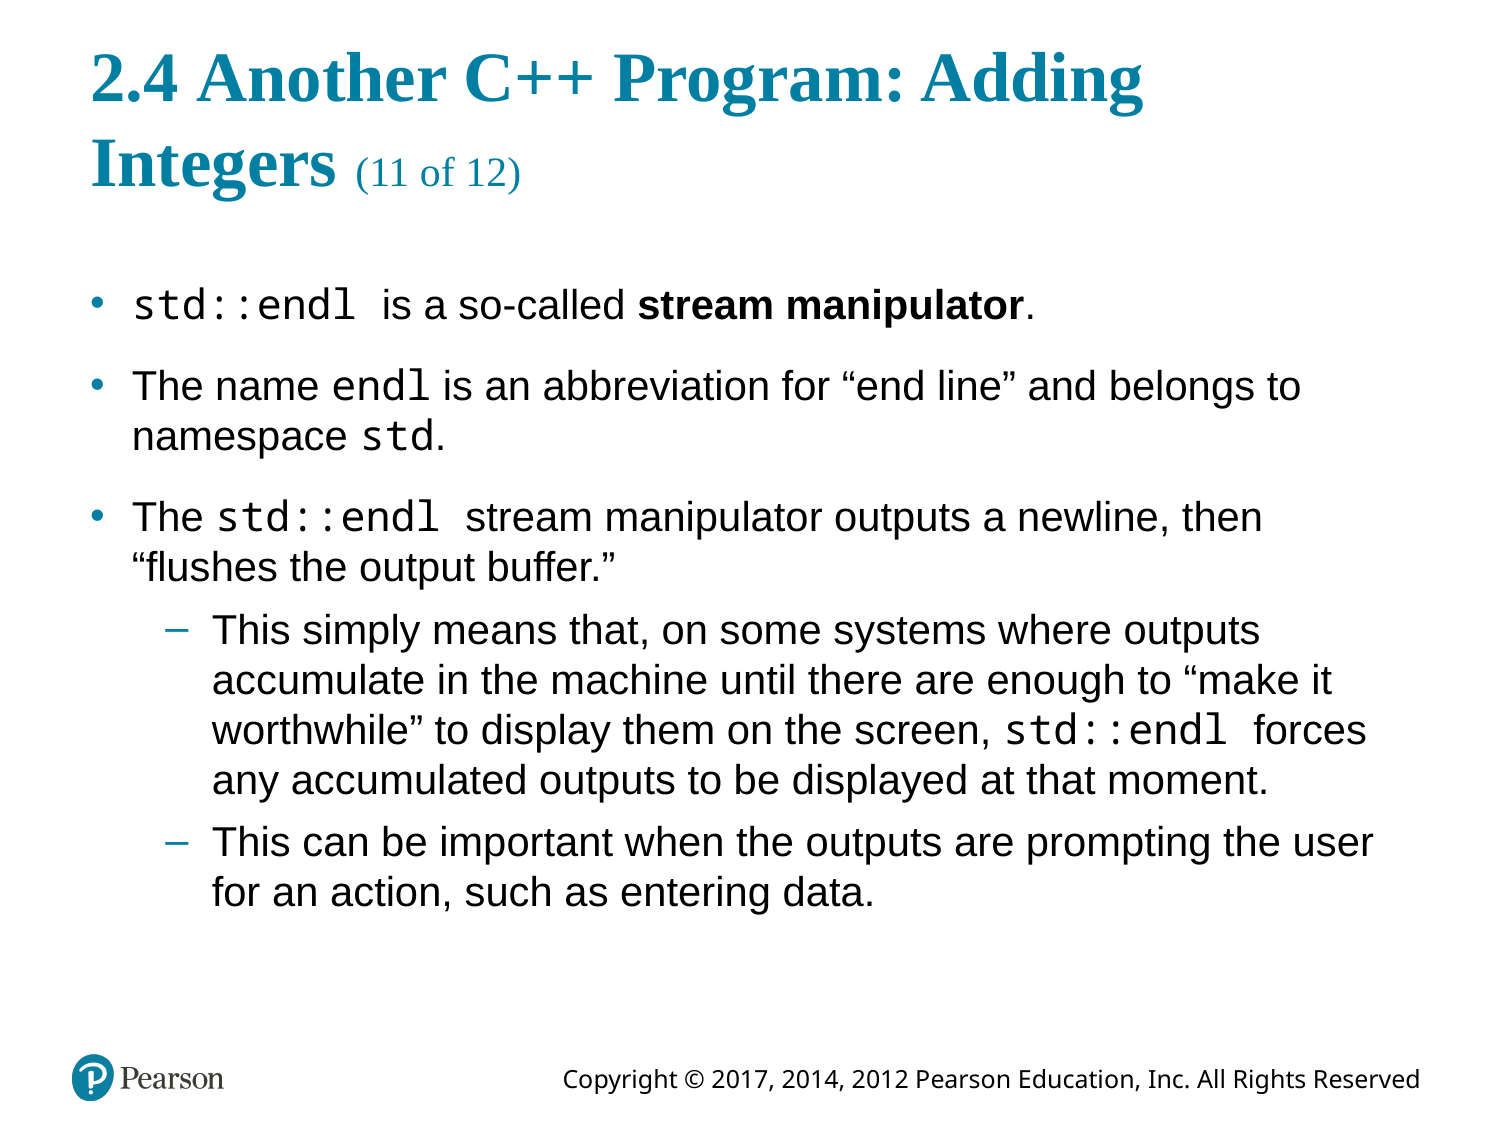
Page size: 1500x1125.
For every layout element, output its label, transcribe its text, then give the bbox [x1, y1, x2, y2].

picture [72, 1054, 88, 1070]
picture [98, 1054, 224, 1101]
title 2.4 Another C++ Program: Adding Integers (11 of 12) [75, 35, 1425, 216]
picture [72, 1087, 83, 1101]
list std::endl is a so-called stream manipulator. The name endl is an abbreviation for “end line” and belongs to namespace std. The std::endl stream manipulator outputs a newline, then “flushes the output buffer.” This simply means that, on some systems where outputs accumulate in the machine until there are enough to “make it worthwhile” to display them on the screen, std::endl forces any accumulated outputs to be displayed at that moment. This can be important when the outputs are prompting the user for an action, such as entering data. [75, 262, 1425, 1005]
picture [80, 1063, 106, 1088]
